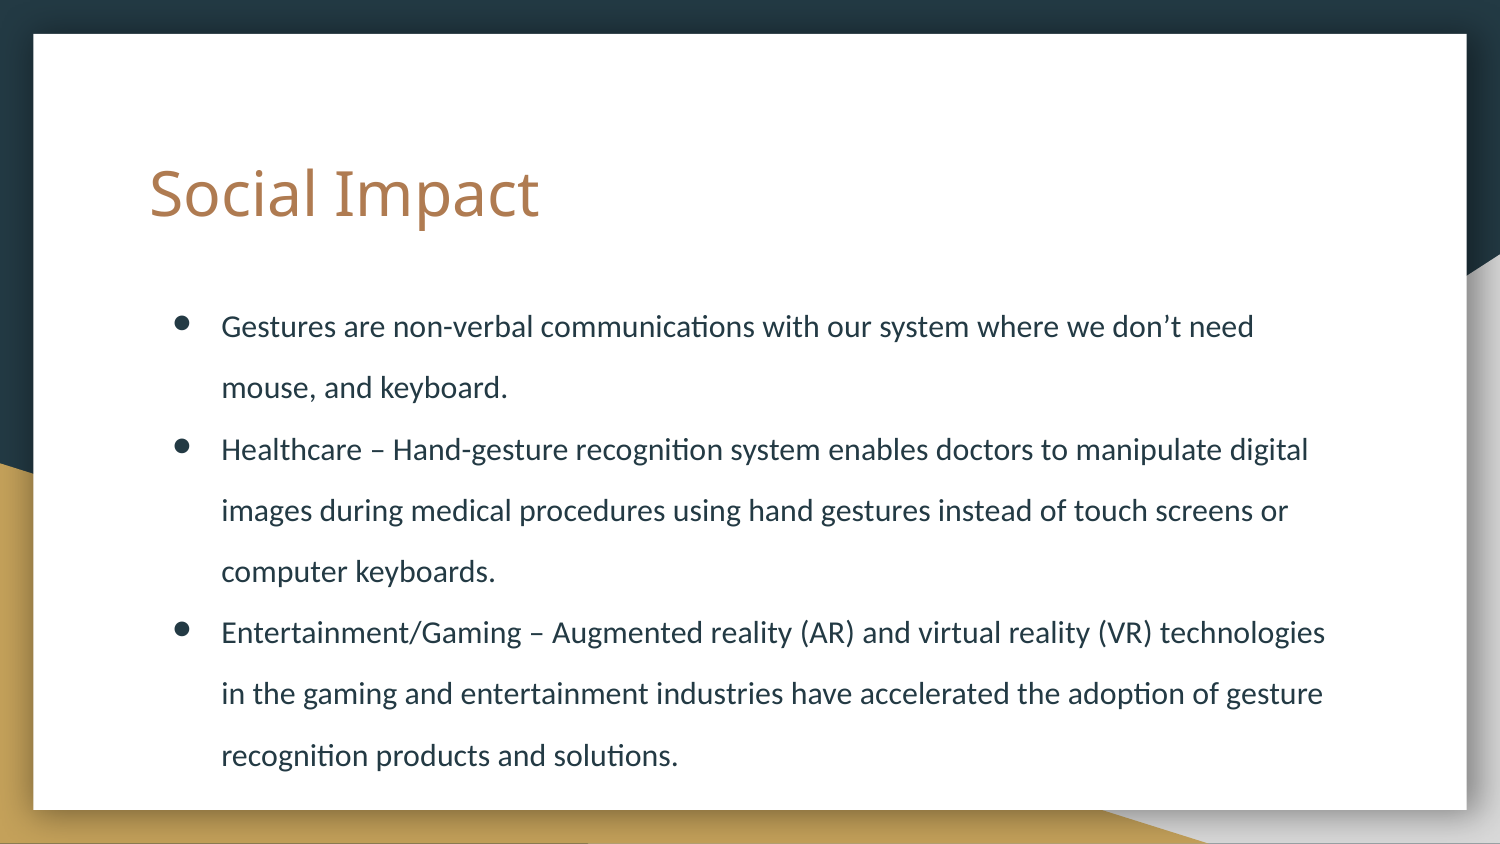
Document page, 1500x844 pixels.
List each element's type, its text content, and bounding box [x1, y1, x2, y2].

list Gestures are non-verbal communications with our system where we don’t need mouse, and keyboard. Healthcare – Hand-gesture recognition system enables doctors to manipulate digital images during medical procedures using hand gestures instead of touch screens or computer keyboards. Entertainment/Gaming – Augmented reality (AR) and virtual reality (VR) technologies in the gaming and entertainment industries have accelerated the adoption of gesture recognition products and solutions. [134, 267, 1366, 791]
title Social Impact [134, 138, 1366, 267]
